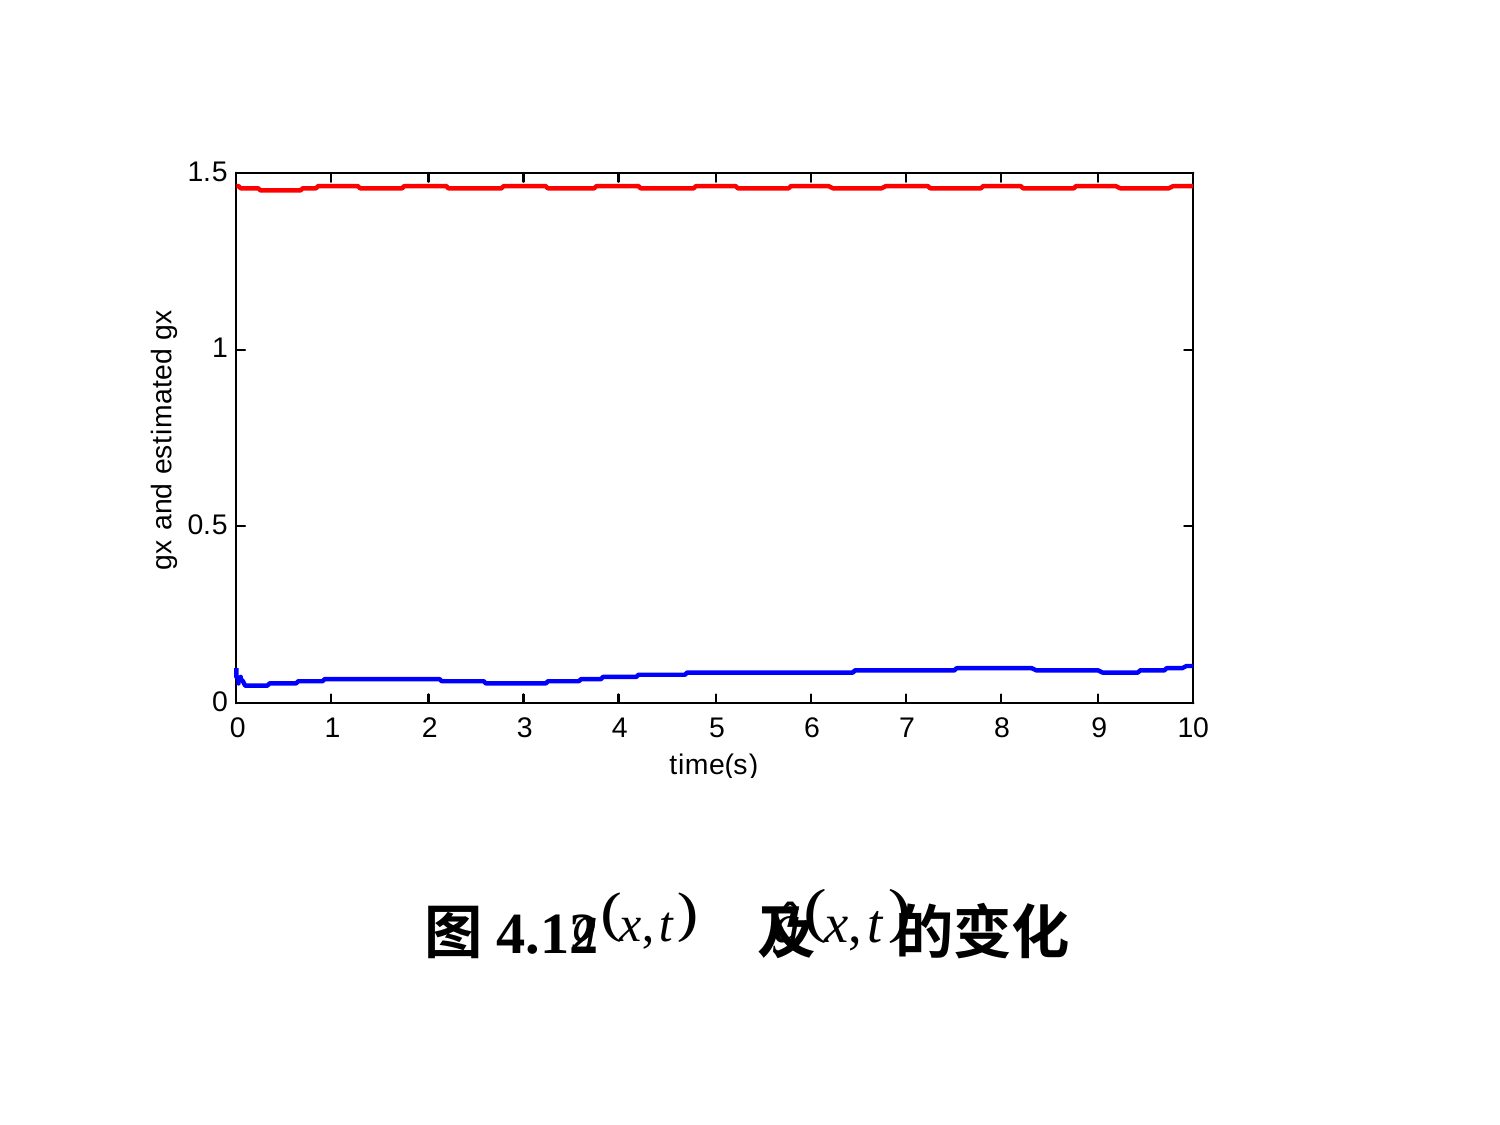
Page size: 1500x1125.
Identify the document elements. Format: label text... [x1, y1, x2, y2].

text_box 图4.12 及 的变化 [913, 887, 1500, 973]
picture [74, 124, 1313, 778]
text_box 图4.12 及 的变化 [0, 887, 760, 973]
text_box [562, 890, 701, 963]
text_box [762, 887, 913, 967]
